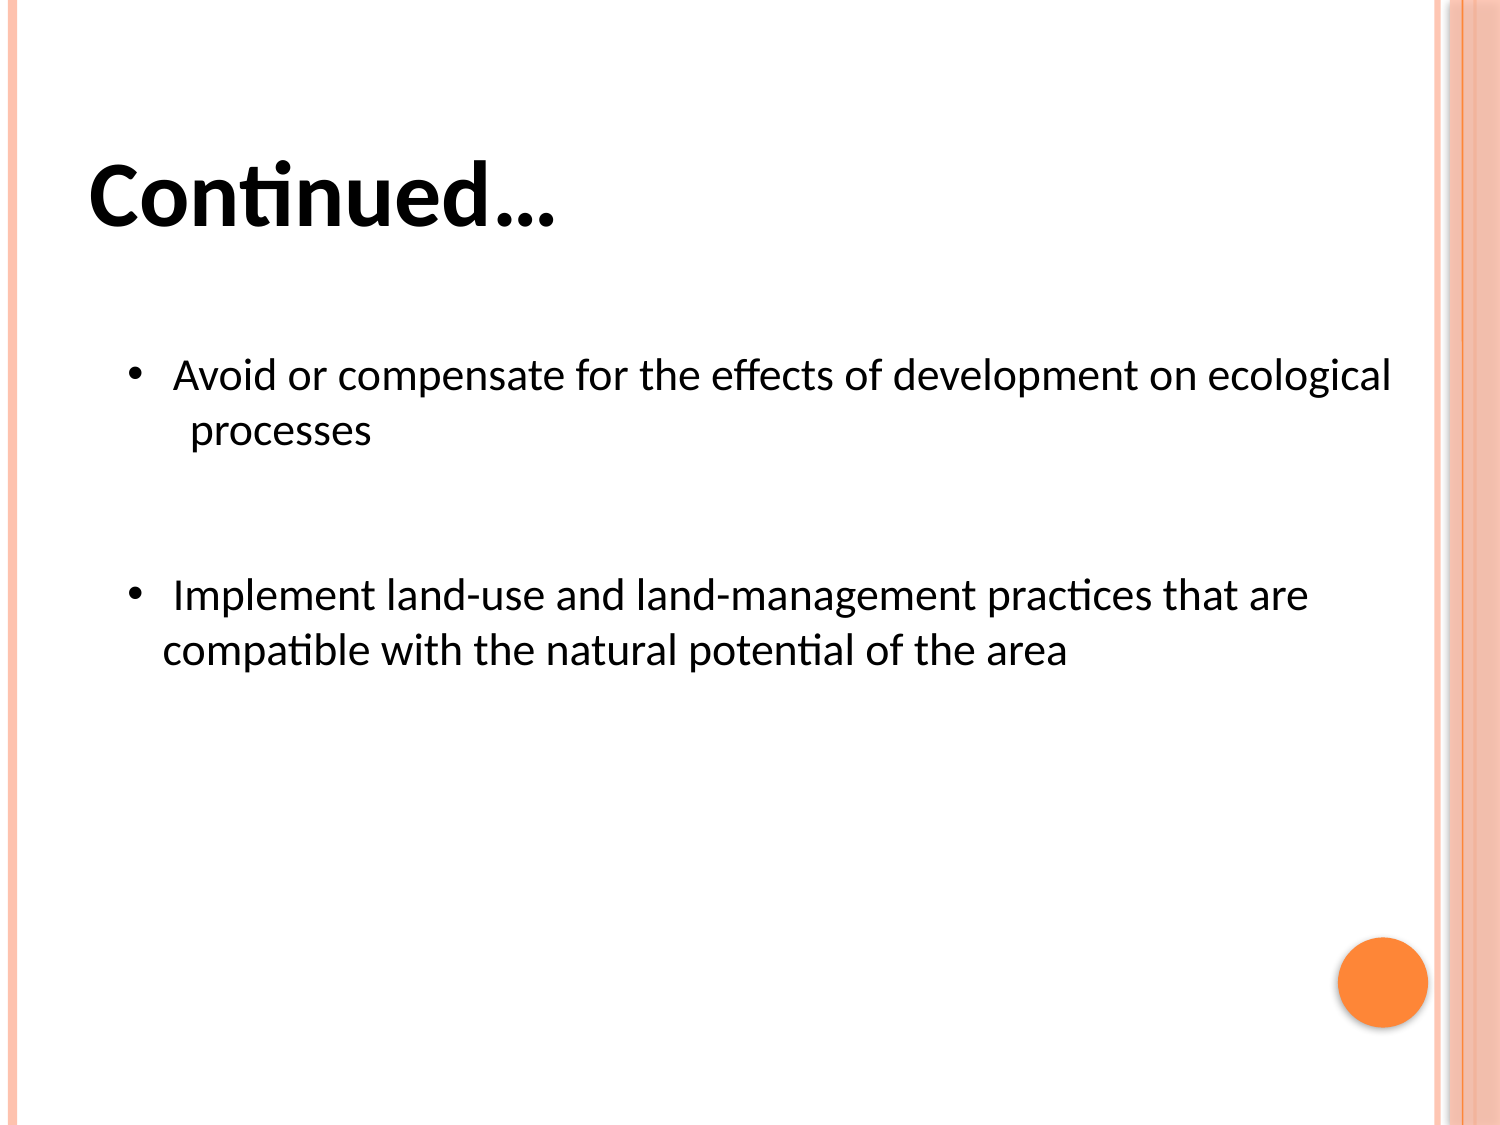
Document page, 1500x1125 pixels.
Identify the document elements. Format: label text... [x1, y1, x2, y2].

text_box Avoid or compensate for the effects of development on ecological processes Implement land-use and land-management practices that are compatible with the natural potential of the area [112, 337, 1475, 683]
text_box Continued… [74, 125, 1413, 253]
